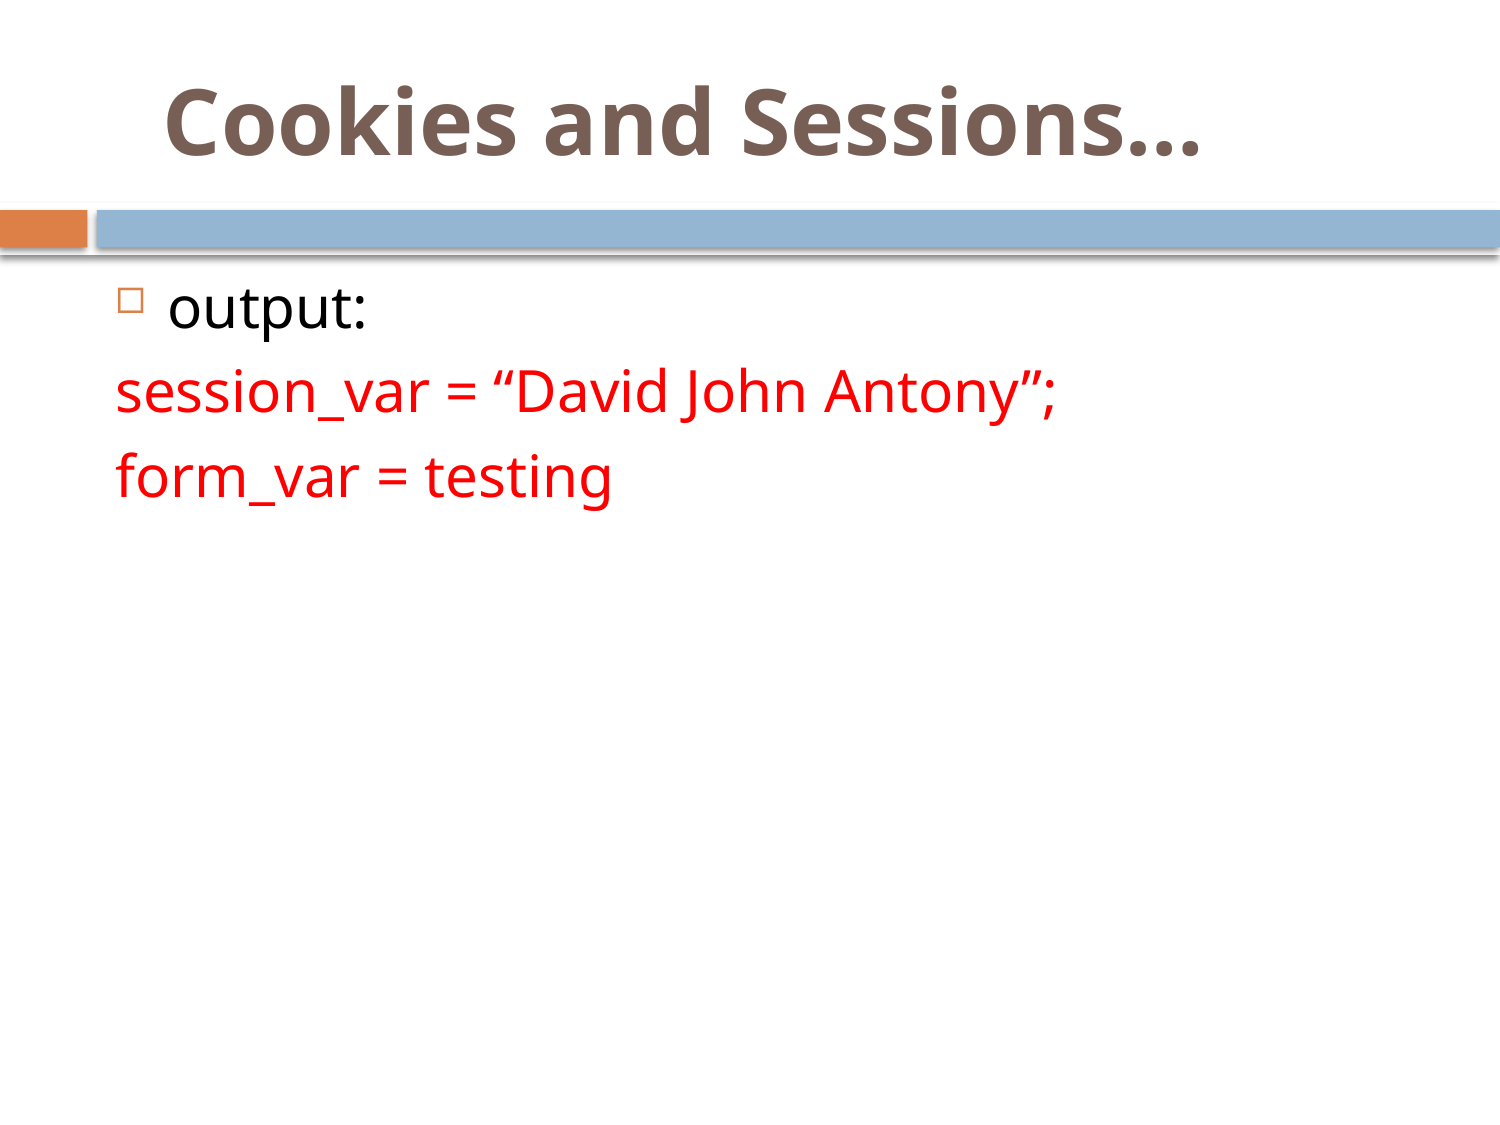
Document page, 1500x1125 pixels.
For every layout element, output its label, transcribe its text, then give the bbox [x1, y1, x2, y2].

title Cookies and Sessions… [100, 37, 1438, 200]
list output: session_var = “David John Antony”; form_var = testing [100, 262, 1438, 1000]
